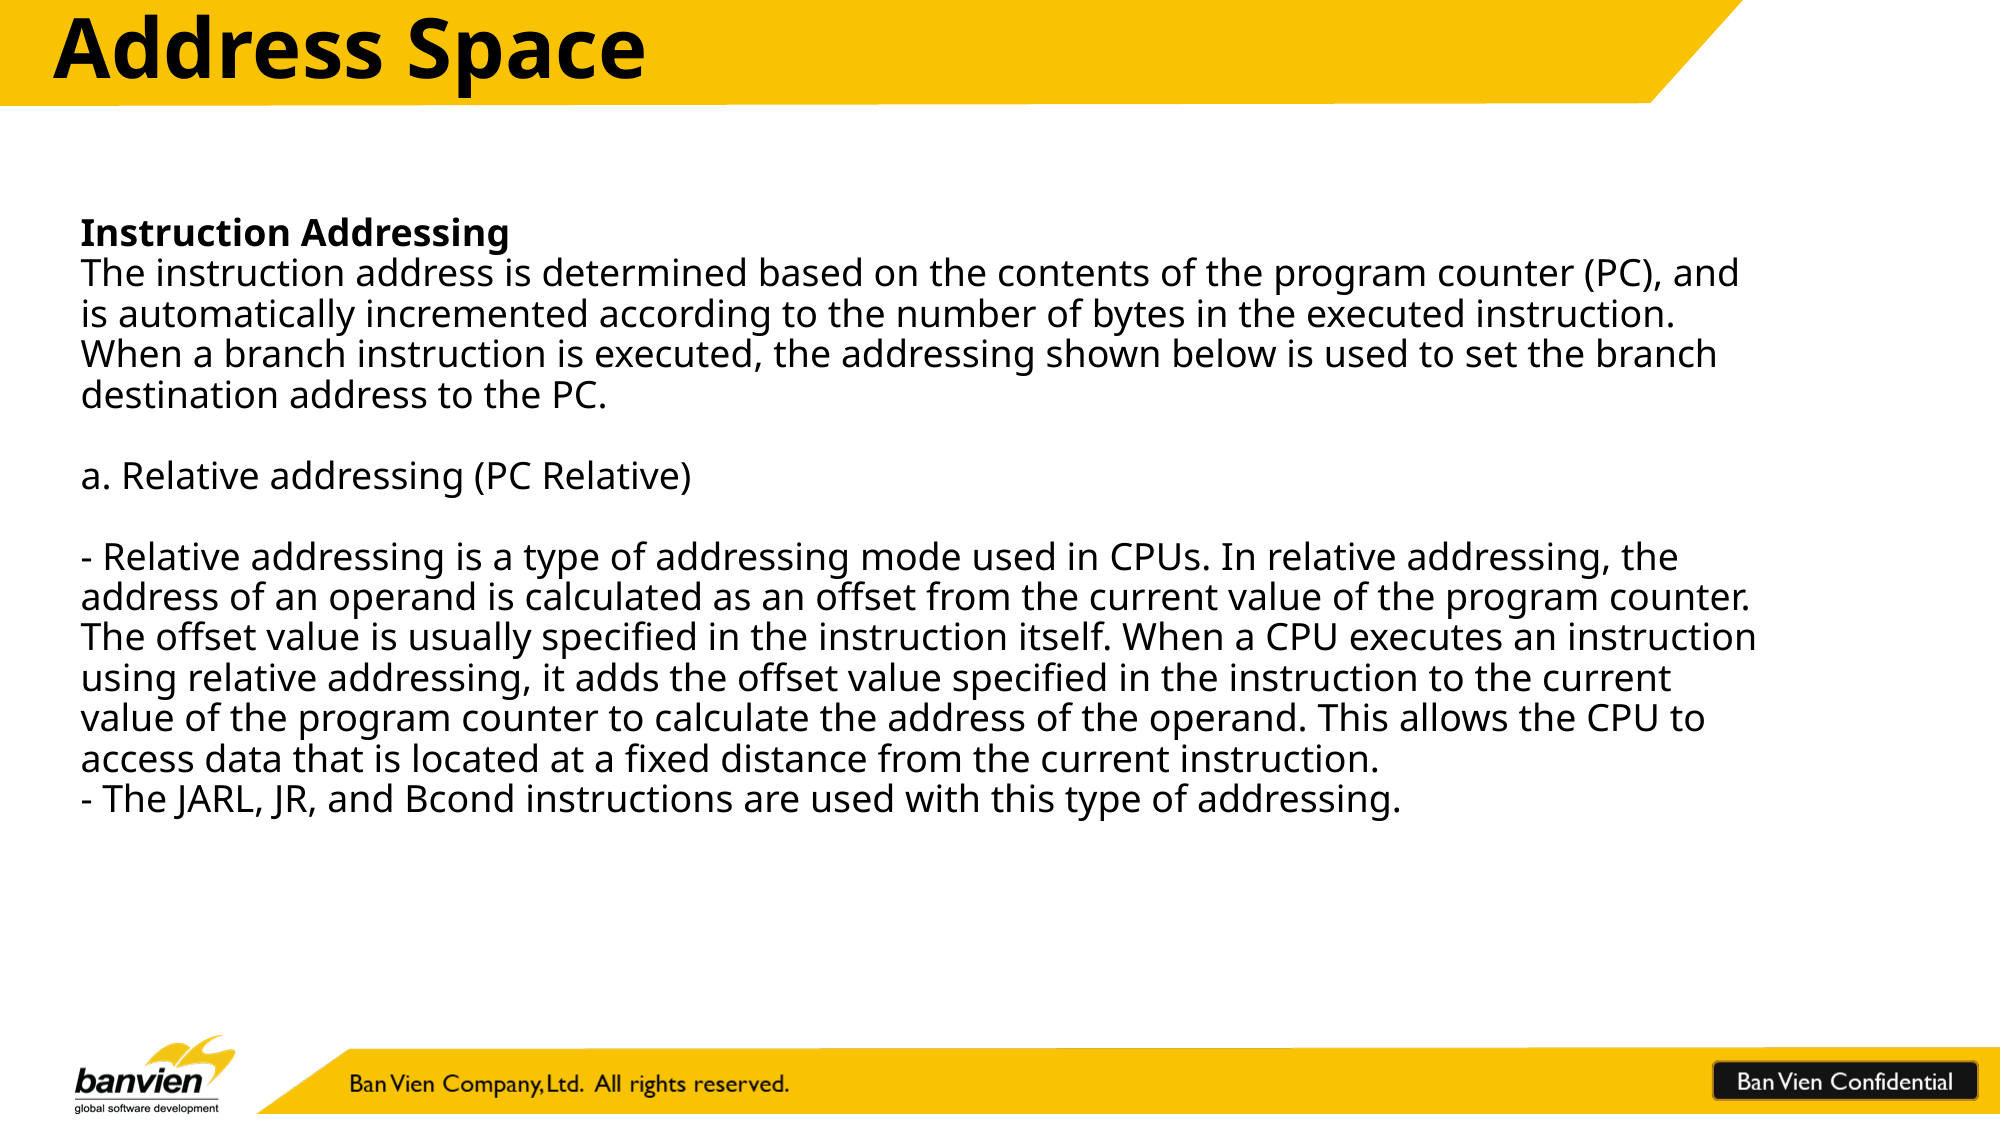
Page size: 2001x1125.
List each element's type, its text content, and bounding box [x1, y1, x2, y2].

text_box Address Space [39, 0, 1539, 103]
picture [75, 1035, 2000, 1114]
title Instruction Addressing The instruction address is determined based on the contents of the program counter (PC), and is automatically incremented according to the number of bytes in the executed instruction. When a branch instruction is executed, the addressing shown below is used to set the branch destination address to the PC. a. Relative addressing (PC Relative) - Relative addressing is a type of addressing mode used in CPUs. In relative addressing, the address of an operand is calculated as an offset from the current value of the program counter. The offset value is usually specified in the instruction itself. When a CPU executes an instruction using relative addressing, it adds the offset value specified in the instruction to the current value of the program counter to calculate the address of the operand. This allows the CPU to access data that is located at a fixed distance from the current instruction. - The JARL, JR, and Bcond instructions are used with this type of addressing. [65, 125, 1793, 1054]
